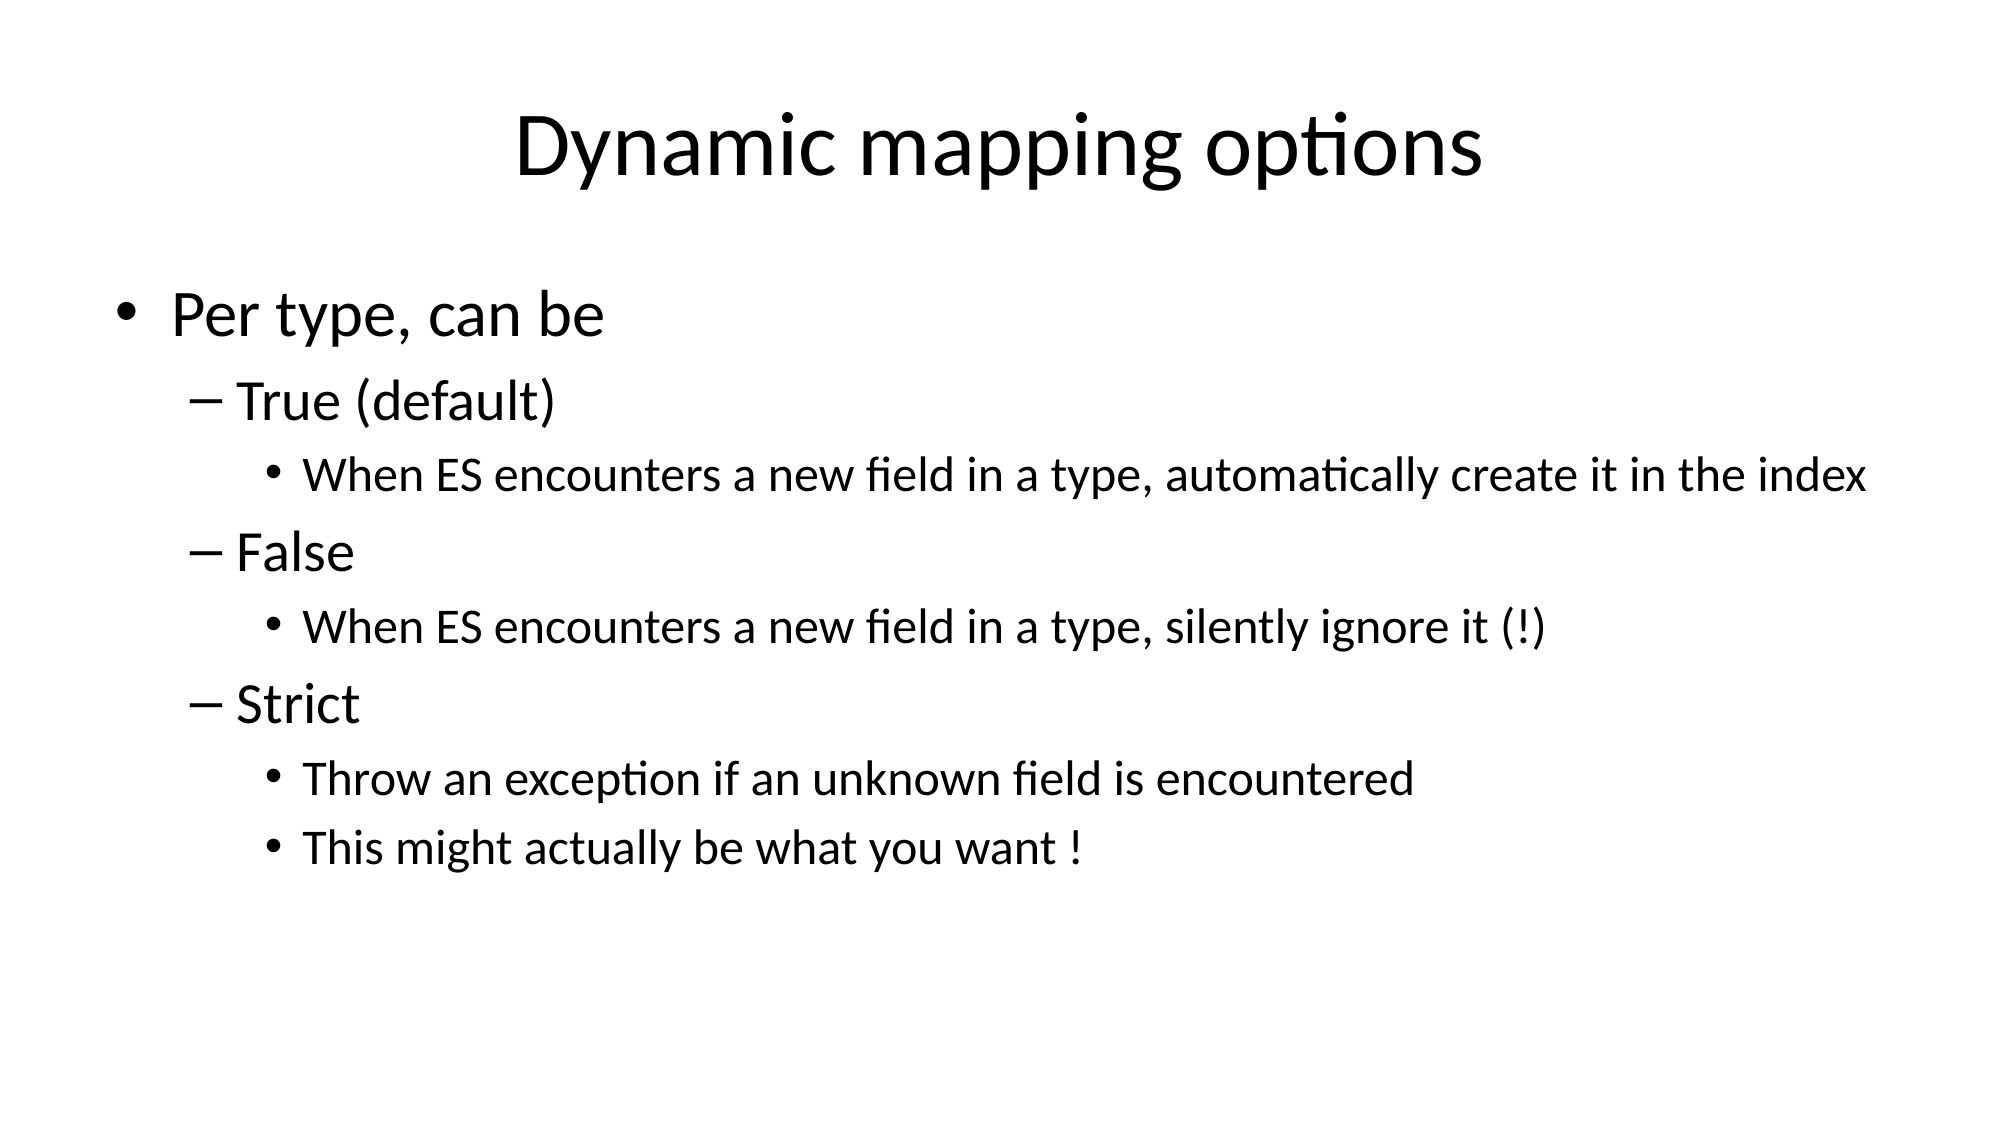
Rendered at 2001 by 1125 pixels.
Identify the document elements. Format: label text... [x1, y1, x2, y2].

list Per type, can be True (default) When ES encounters a new field in a type, automatically create it in the index False When ES encounters a new field in a type, silently ignore it (!) Strict Throw an exception if an unknown field is encountered This might actually be what you want ! [99, 262, 1900, 1005]
title Dynamic mapping options [99, 45, 1900, 233]
